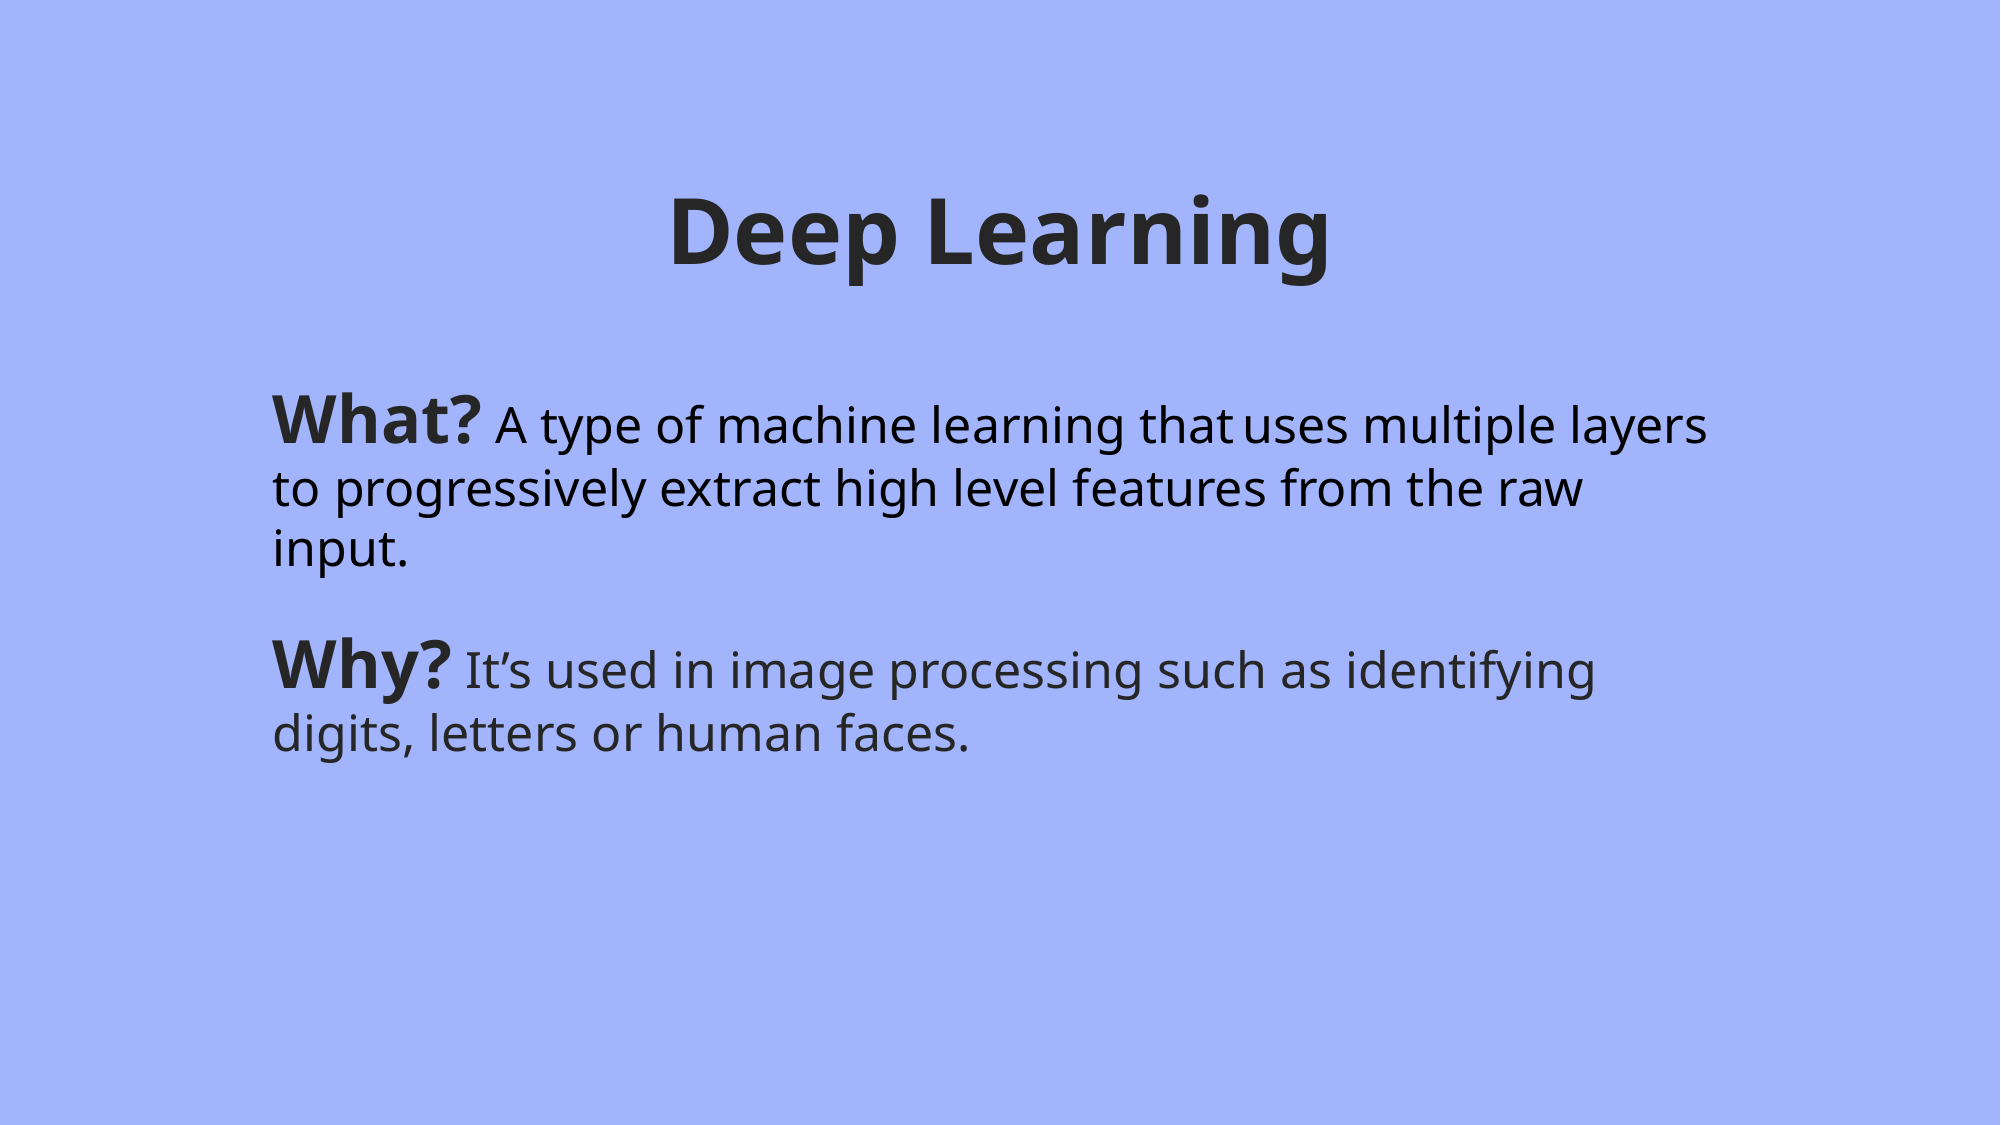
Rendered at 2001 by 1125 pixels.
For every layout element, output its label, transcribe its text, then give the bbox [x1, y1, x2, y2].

text_box What? A type of machine learning that uses multiple layers to progressively extract high level features from the raw input. Why? It’s used in image processing such as identifying digits, letters or human faces. [258, 369, 1742, 770]
text_box Deep Learning [0, 165, 2000, 291]
